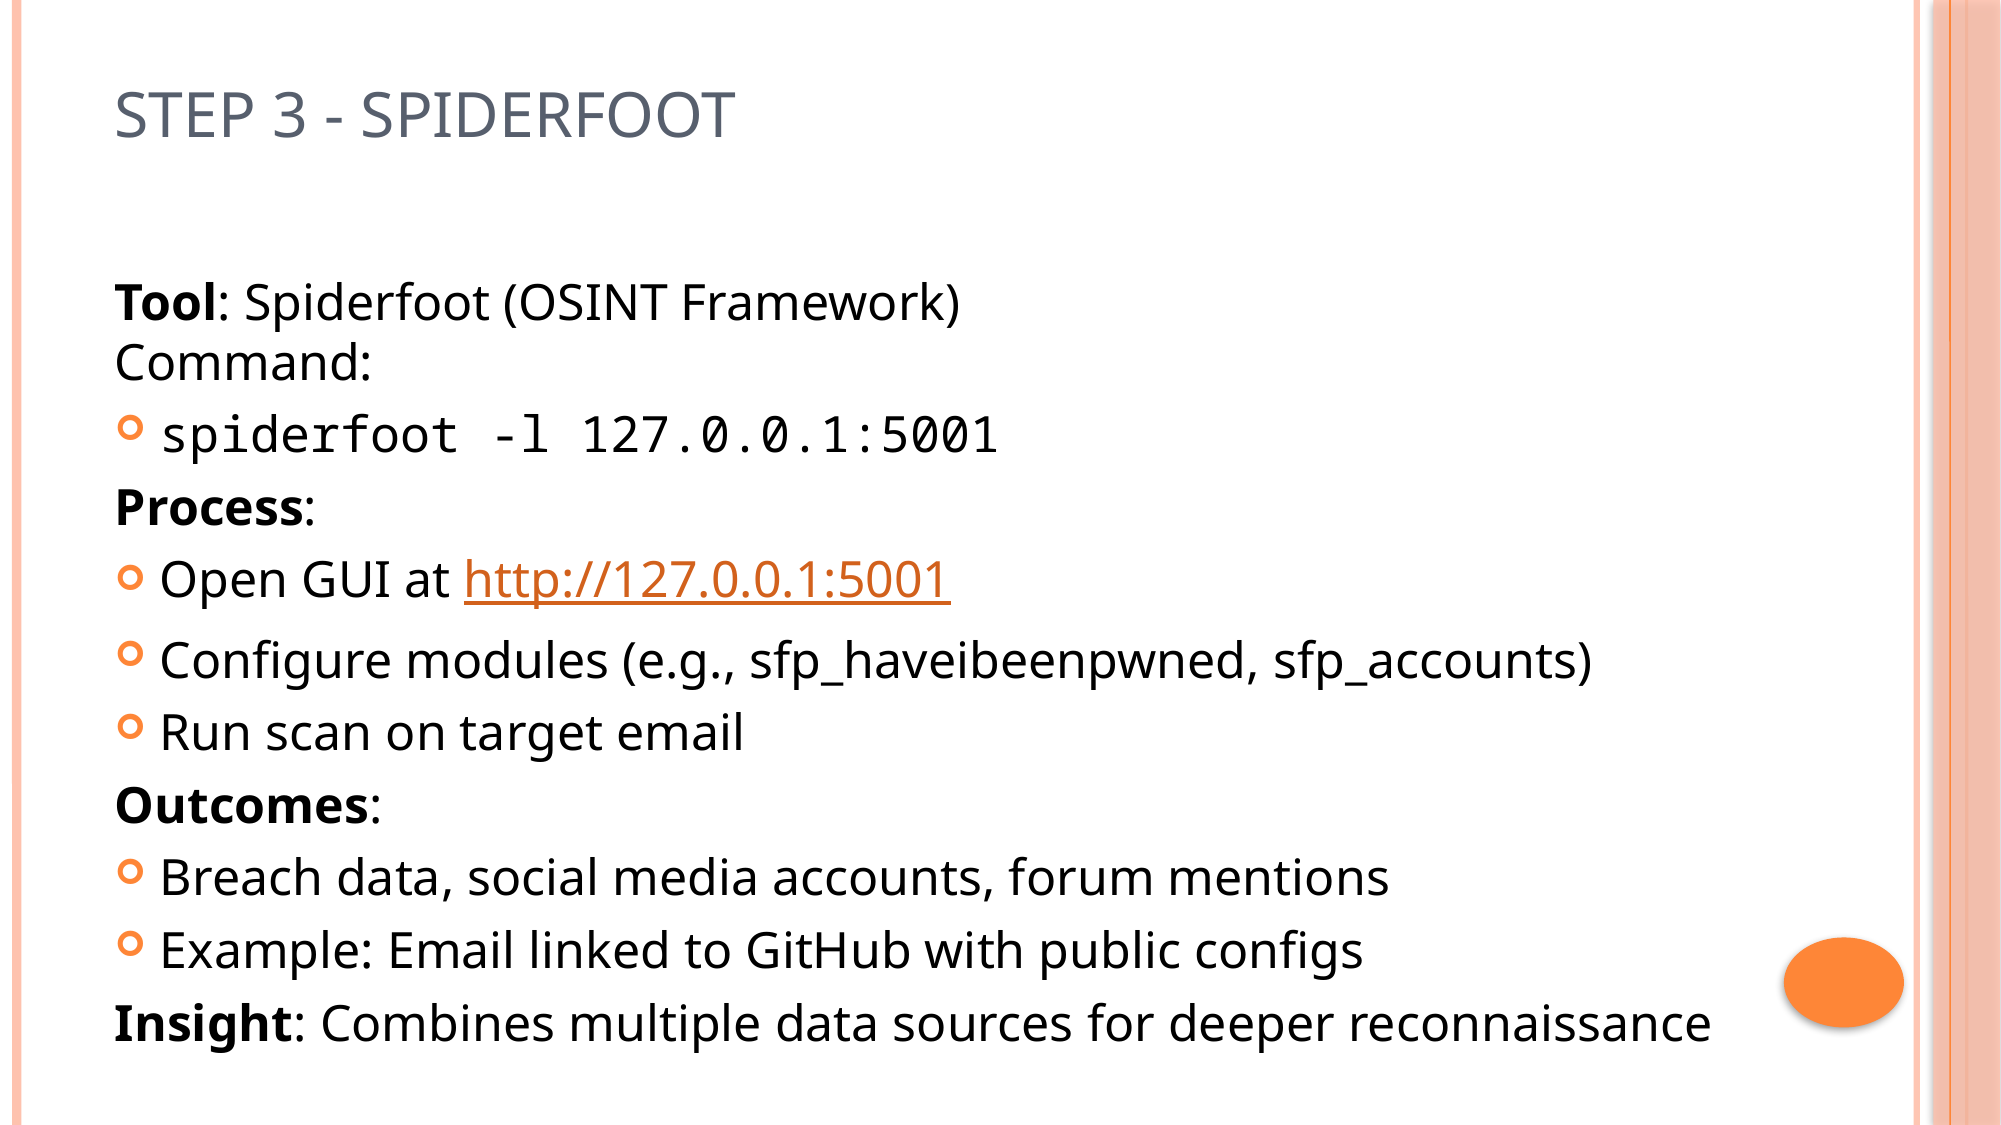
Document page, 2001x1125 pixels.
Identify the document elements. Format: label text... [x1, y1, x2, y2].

title Step 3 - Spiderfoot [99, 45, 1734, 233]
list Tool: Spiderfoot (OSINT Framework) Command: spiderfoot -l 127.0.0.1:5001 Process: Open GUI at http://127.0.0.1:5001 Configure modules (e.g., sfp_haveibeenpwned, sfp_accounts) Run scan on target email Outcomes: Breach data, social media accounts, forum mentions Example: Email linked to GitHub with public configs Insight: Combines multiple data sources for deeper reconnaissance [99, 262, 1734, 1062]
